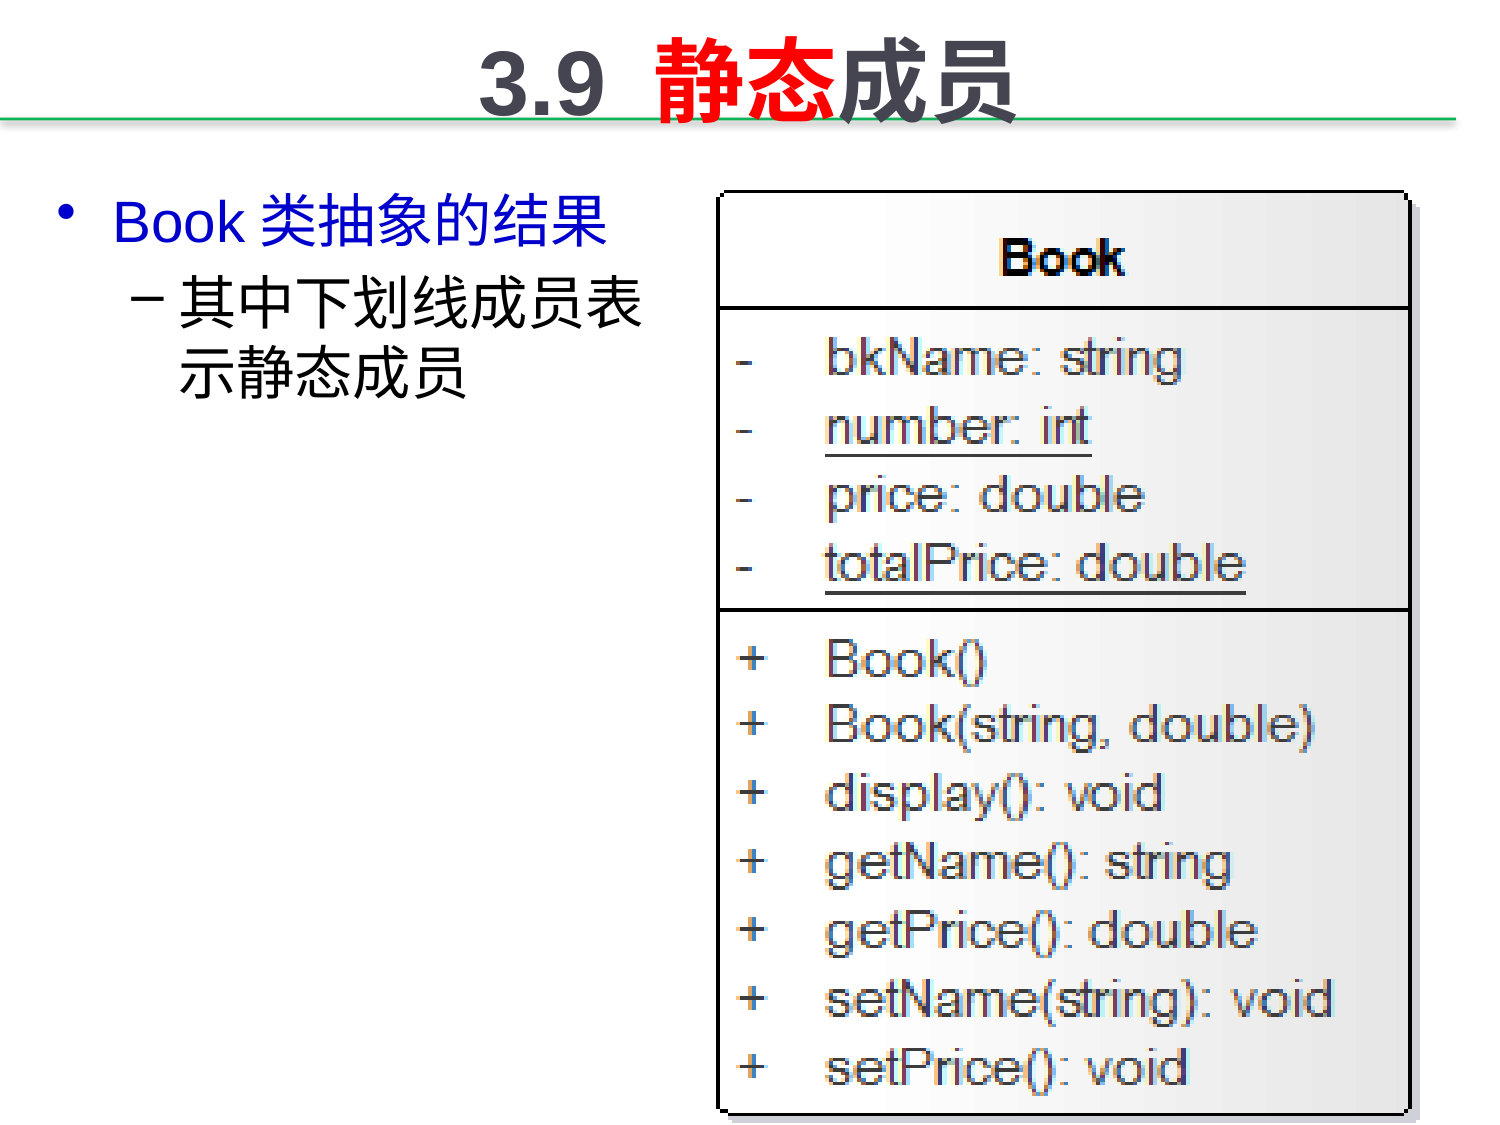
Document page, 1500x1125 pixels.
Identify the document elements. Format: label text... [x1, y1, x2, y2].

list Book类抽象的结果 其中下划线成员表示静态成员 [40, 176, 705, 1025]
title 3.9 静态成员 [74, 11, 1426, 146]
picture [703, 179, 1426, 1125]
